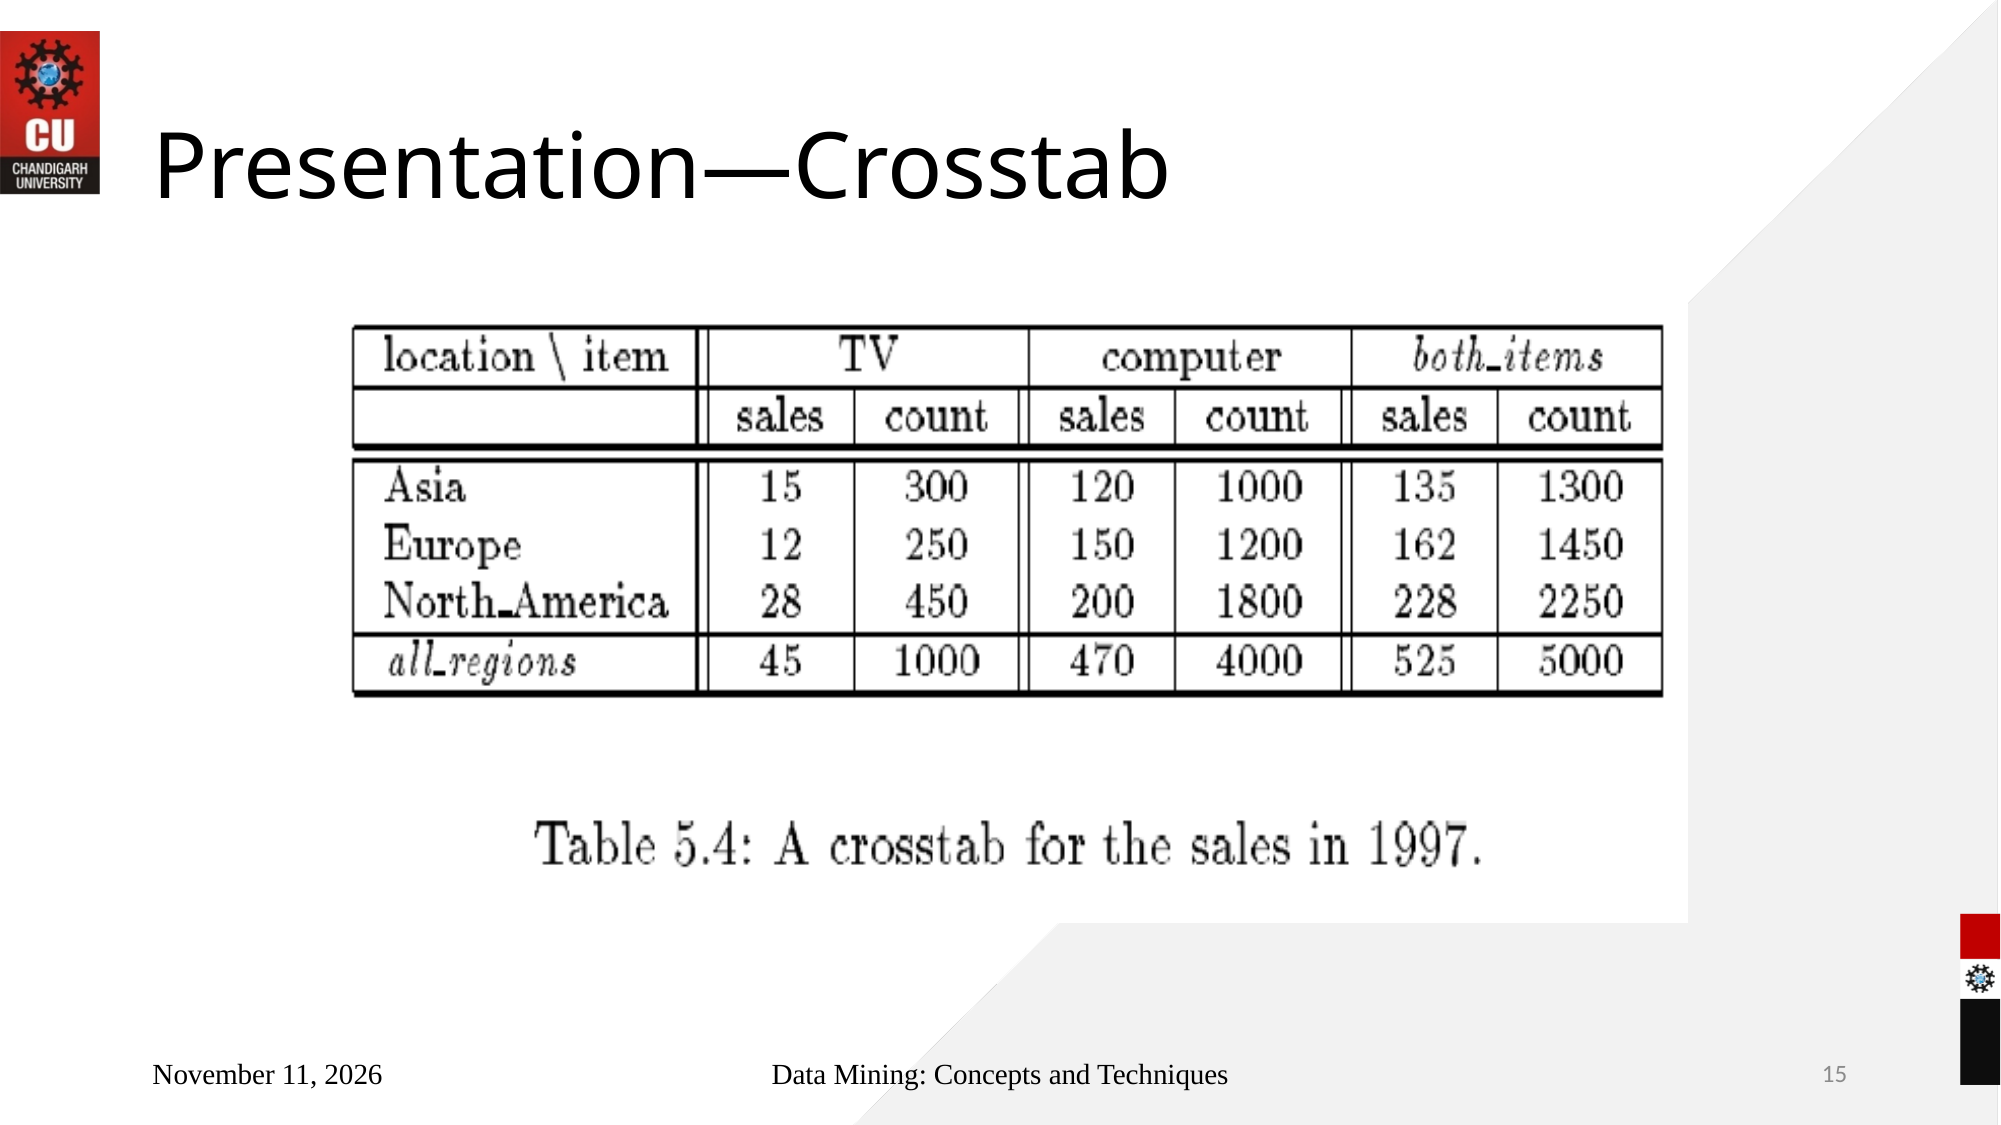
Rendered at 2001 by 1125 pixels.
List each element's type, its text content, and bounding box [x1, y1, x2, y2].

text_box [312, 287, 1688, 923]
title Presentation—Crosstab [137, 59, 1863, 278]
footer Data Mining: Concepts and Techniques [662, 1042, 1338, 1103]
picture [0, 0, 2001, 1125]
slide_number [137, 1042, 588, 1103]
slide_number 15 [1412, 1042, 1863, 1103]
list [137, 299, 1863, 1014]
